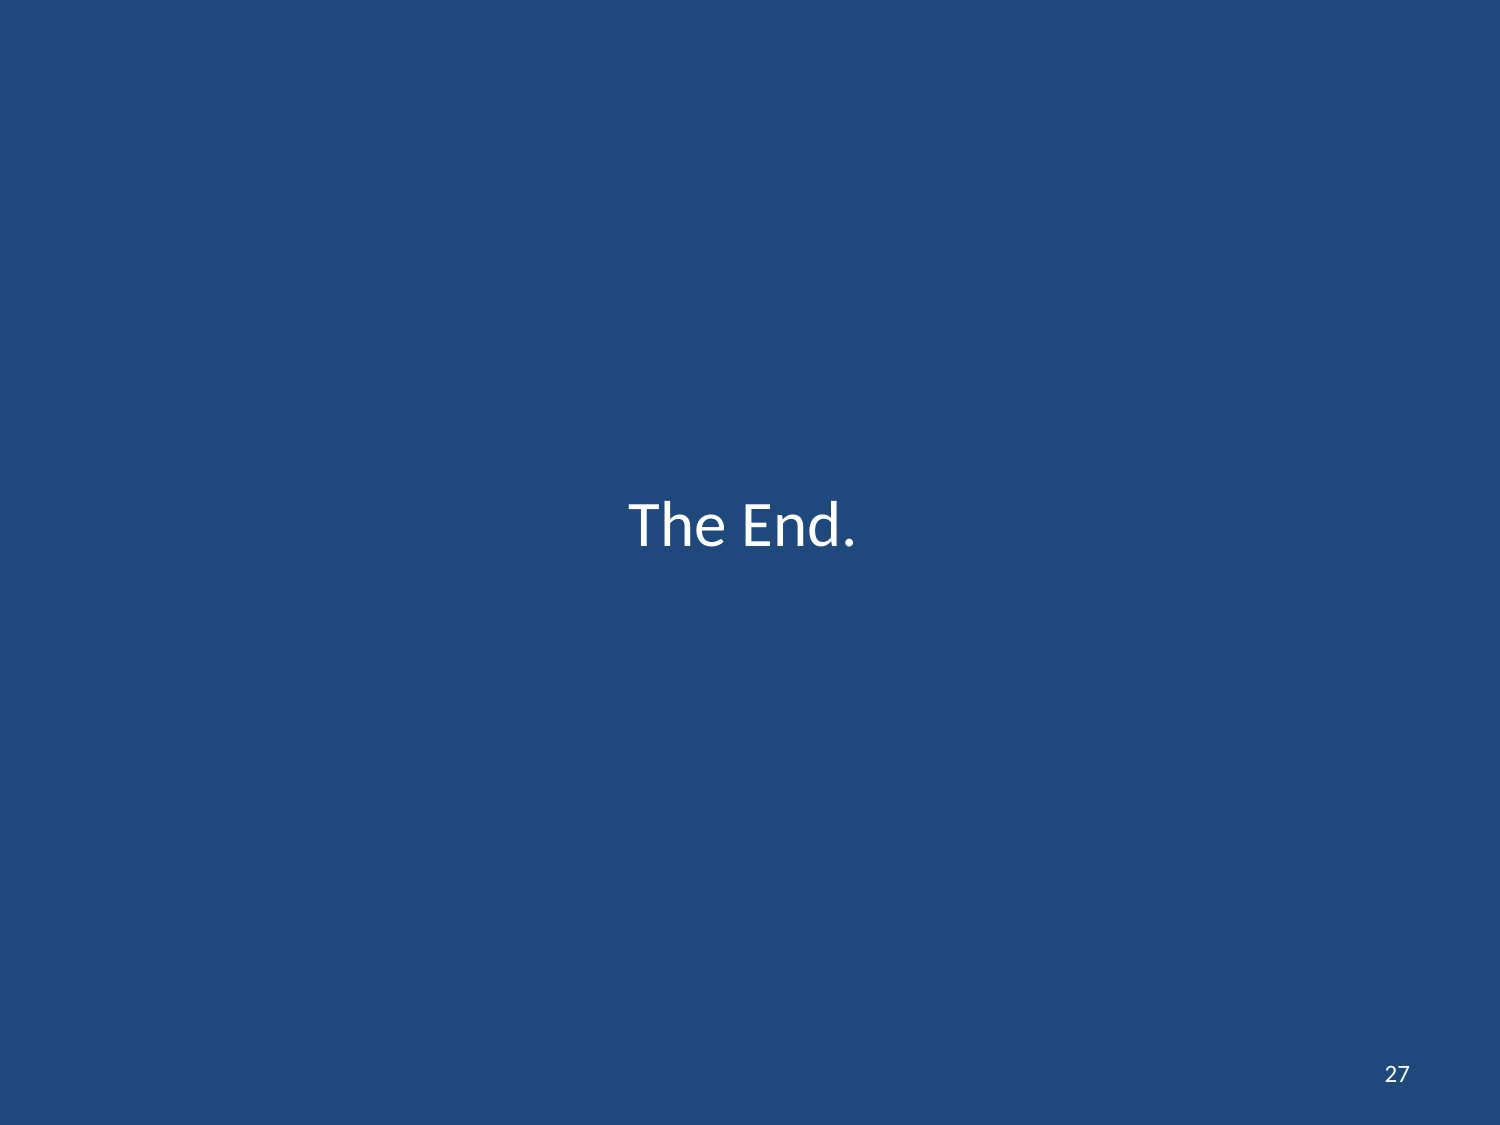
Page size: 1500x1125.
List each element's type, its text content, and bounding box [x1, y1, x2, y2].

slide_number 27 [1074, 1042, 1425, 1103]
title The End. [24, 24, 1463, 1088]
